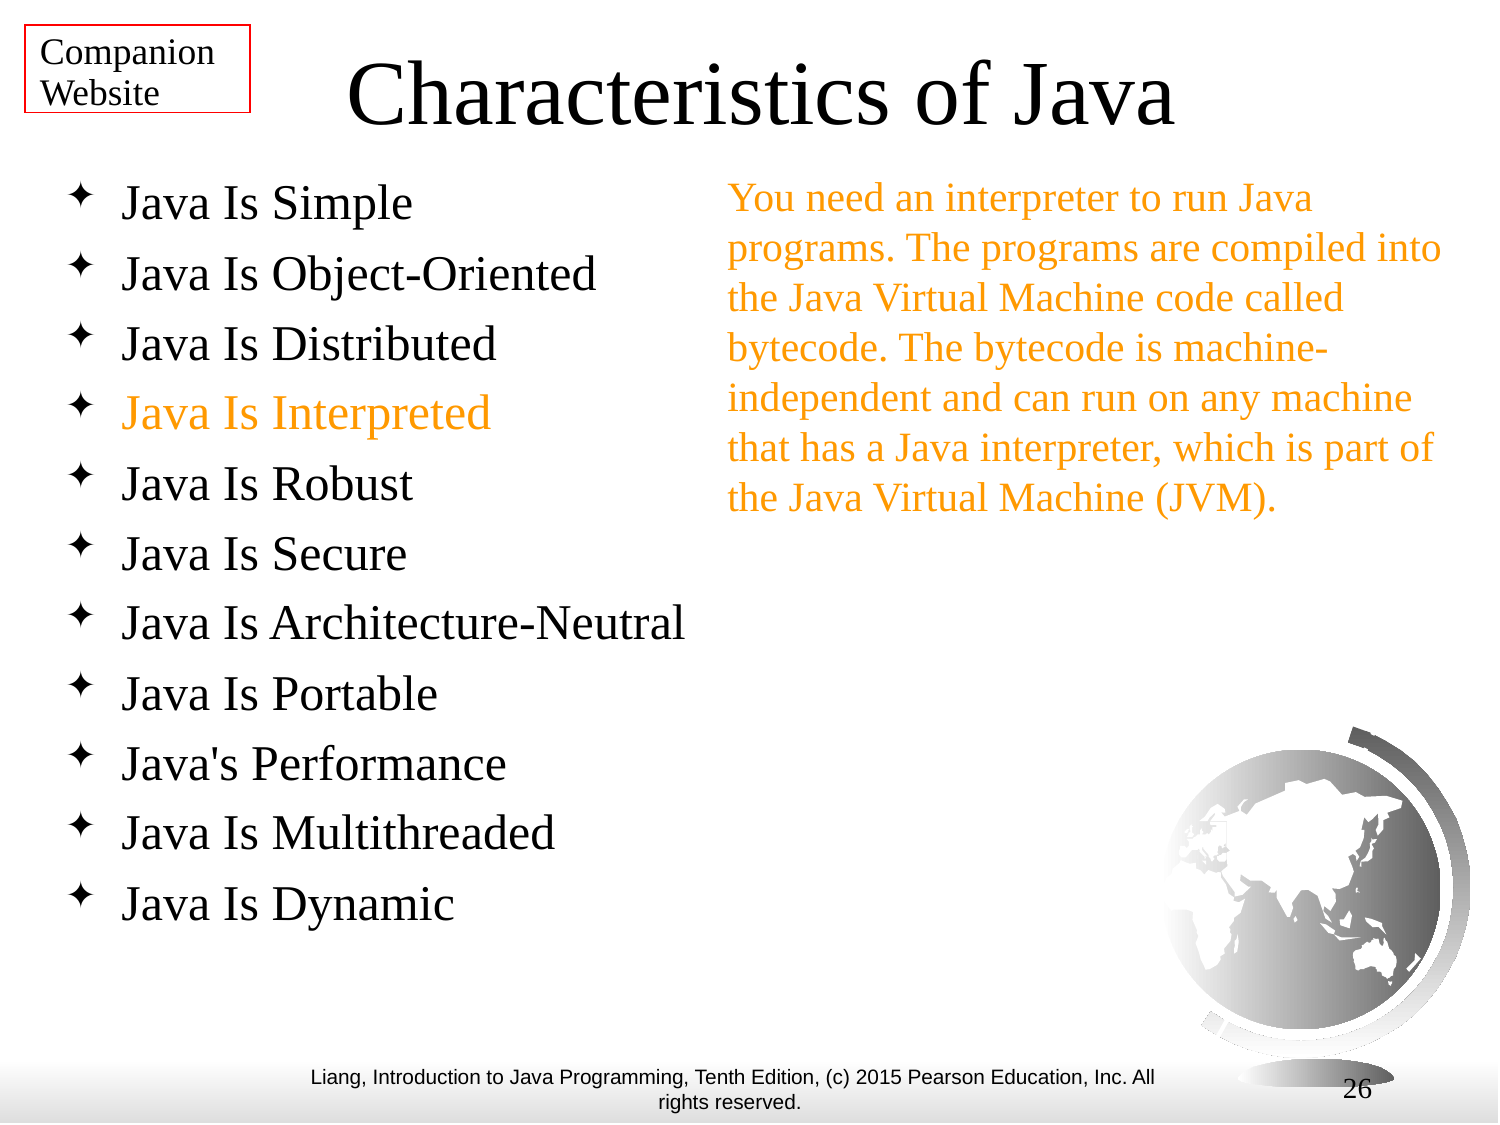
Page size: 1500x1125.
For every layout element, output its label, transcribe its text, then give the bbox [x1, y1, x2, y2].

text_box Companion Website [24, 24, 250, 113]
text_box You need an interpreter to run Java programs. The programs are compiled into the Java Virtual Machine code called bytecode. The bytecode is machine-independent and can run on any machine that has a Java interpreter, which is part of the Java Virtual Machine (JVM). [712, 162, 1463, 528]
slide_number 26 [1074, 1049, 1388, 1125]
title Characteristics of Java [112, 37, 1413, 138]
list Java Is Simple Java Is Object-Oriented Java Is Distributed Java Is Interpreted Java Is Robust Java Is Secure Java Is Architecture-Neutral Java Is Portable Java's Performance Java Is Multithreaded Java Is Dynamic [50, 162, 713, 1025]
